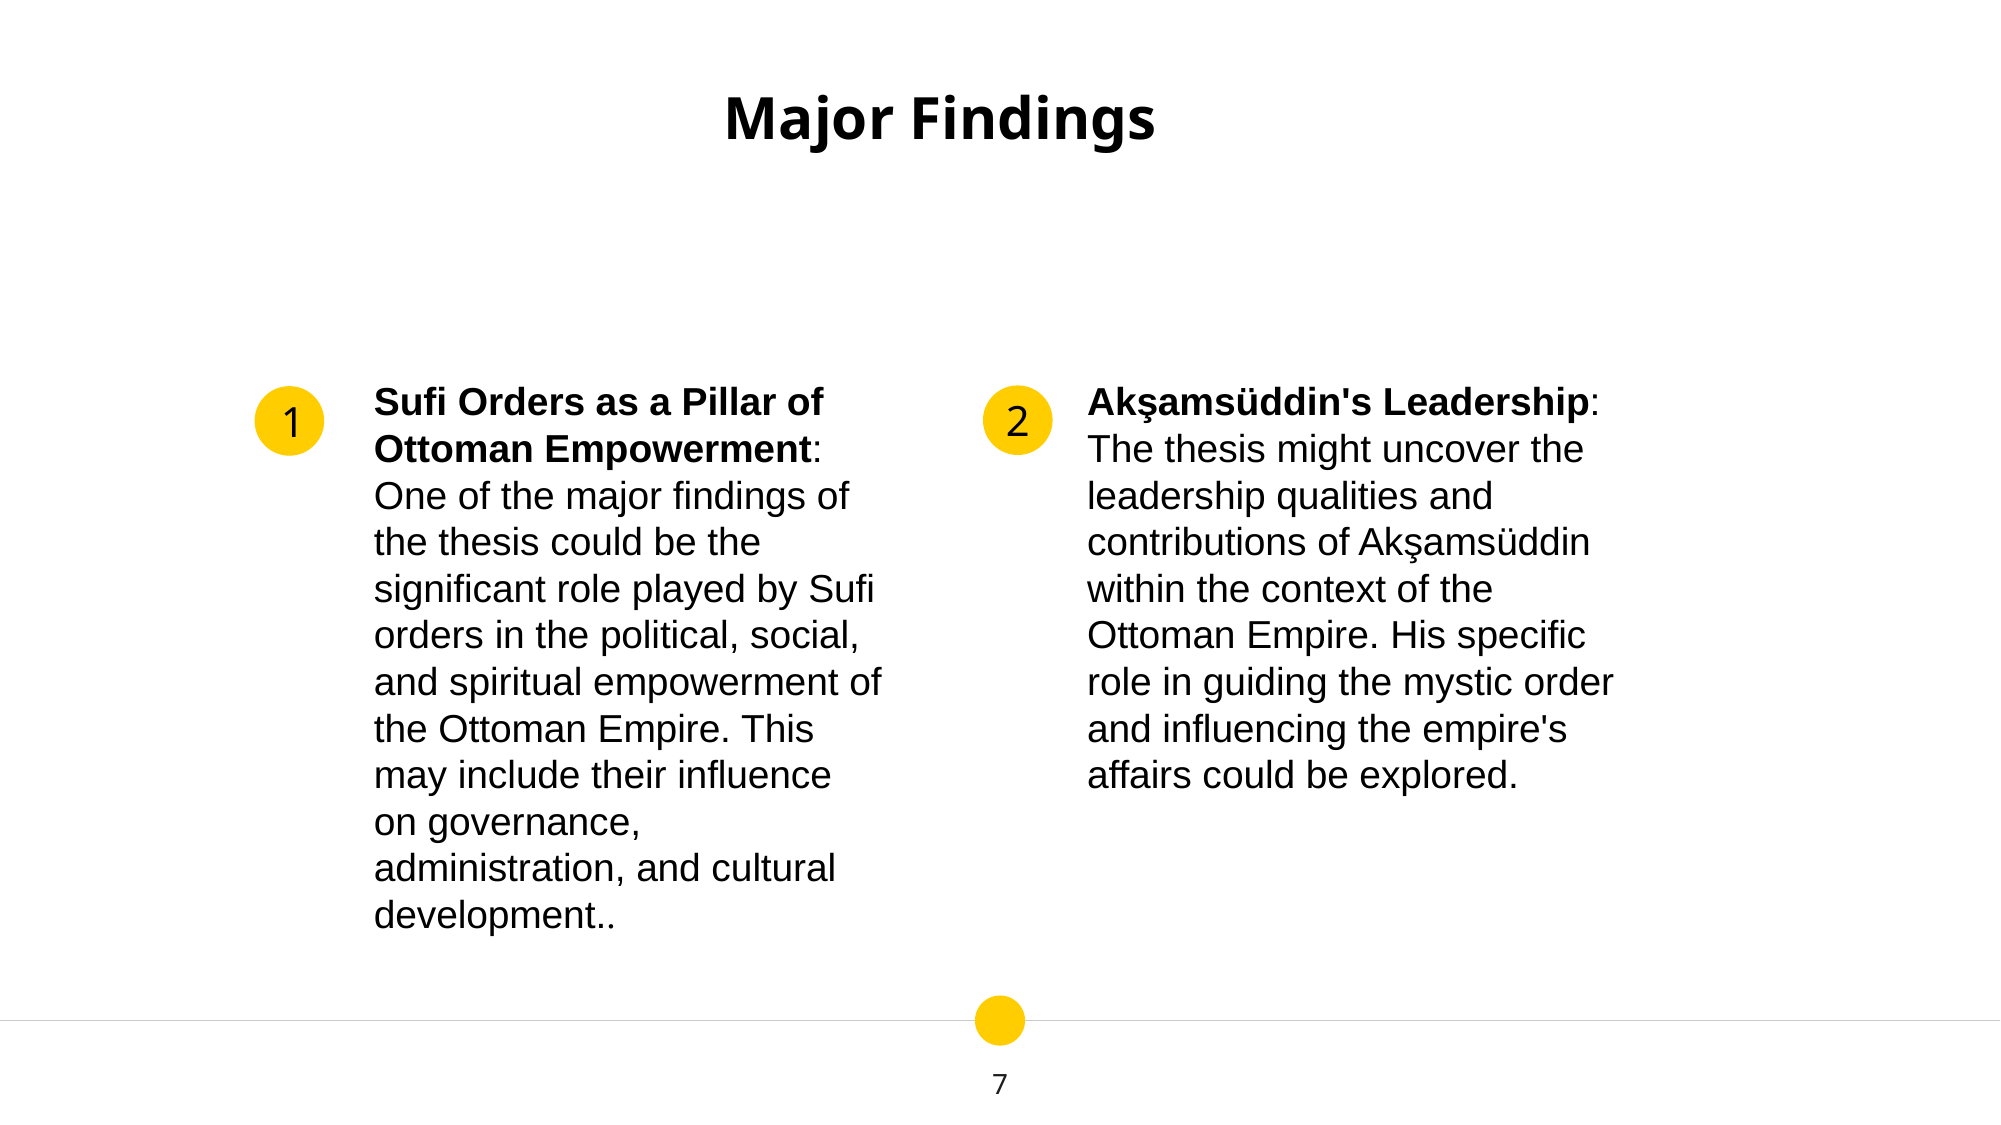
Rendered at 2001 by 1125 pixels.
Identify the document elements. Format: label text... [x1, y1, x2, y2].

text_box Akşamsüddin's Leadership: The thesis might uncover the leadership qualities and contributions of Akşamsüddin within the context of the Ottoman Empire. His specific role in guiding the mystic order and influencing the empire's affairs could be explored. [1072, 362, 1641, 964]
title Major Findings [515, 68, 1365, 164]
text_box 2 [973, 374, 1063, 467]
slide_number 7 [939, 1045, 1060, 1125]
text_box 1 [248, 374, 338, 467]
text_box Sufi Orders as a Pillar of Ottoman Empowerment: One of the major findings of the thesis could be the significant role played by Sufi orders in the political, social, and spiritual empowerment of the Ottoman Empire. This may include their influence on governance, administration, and cultural development.. [358, 362, 900, 994]
